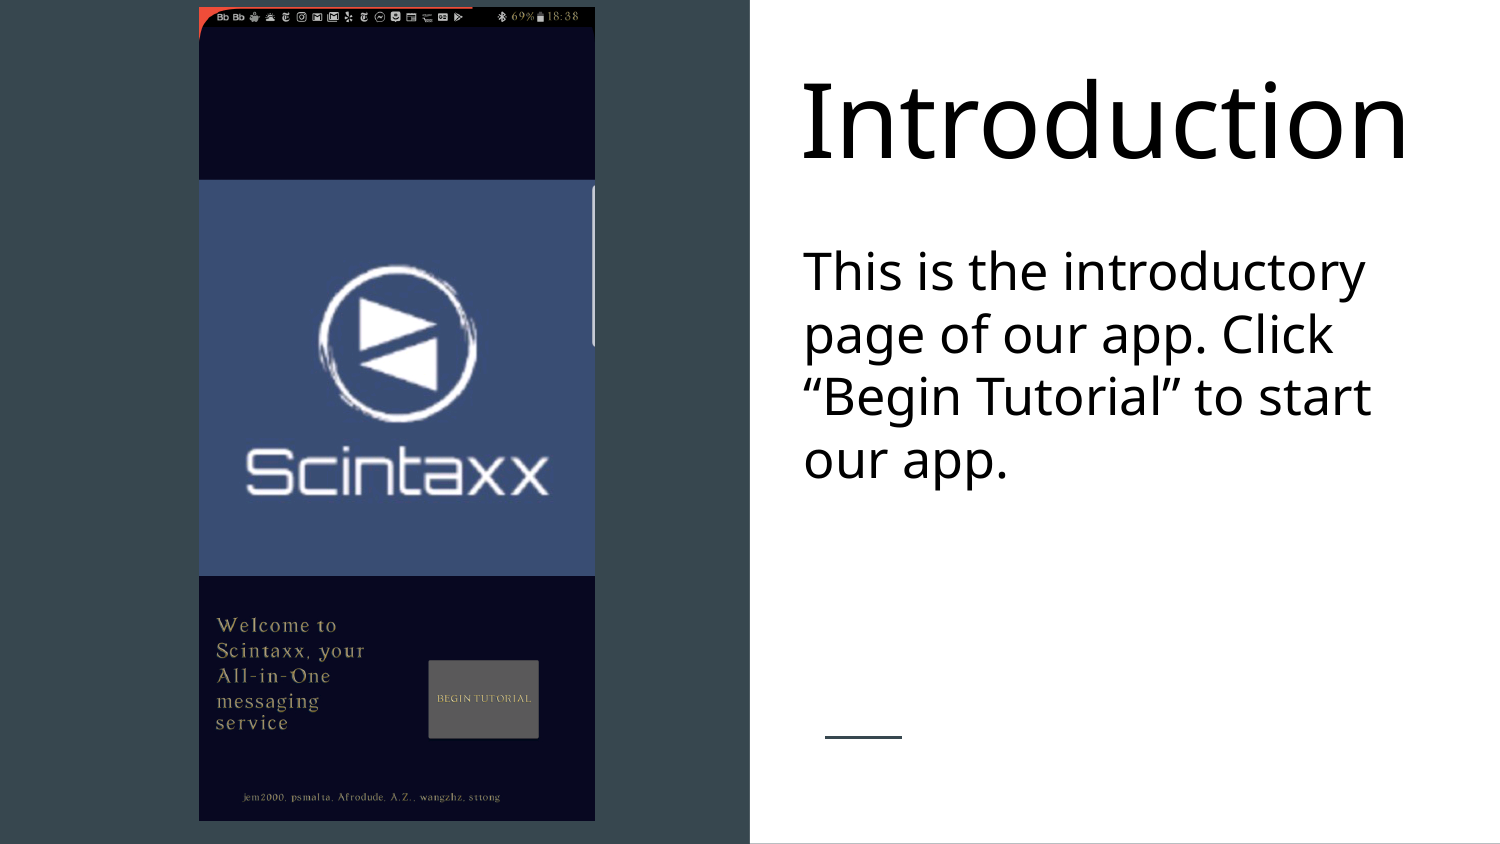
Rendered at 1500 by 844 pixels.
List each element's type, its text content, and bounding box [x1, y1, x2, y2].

subtitle This is the introductory page of our app. Click “Begin Tutorial” to start our app. [788, 223, 1453, 734]
title Introduction [774, 48, 1439, 195]
picture [199, 6, 596, 821]
